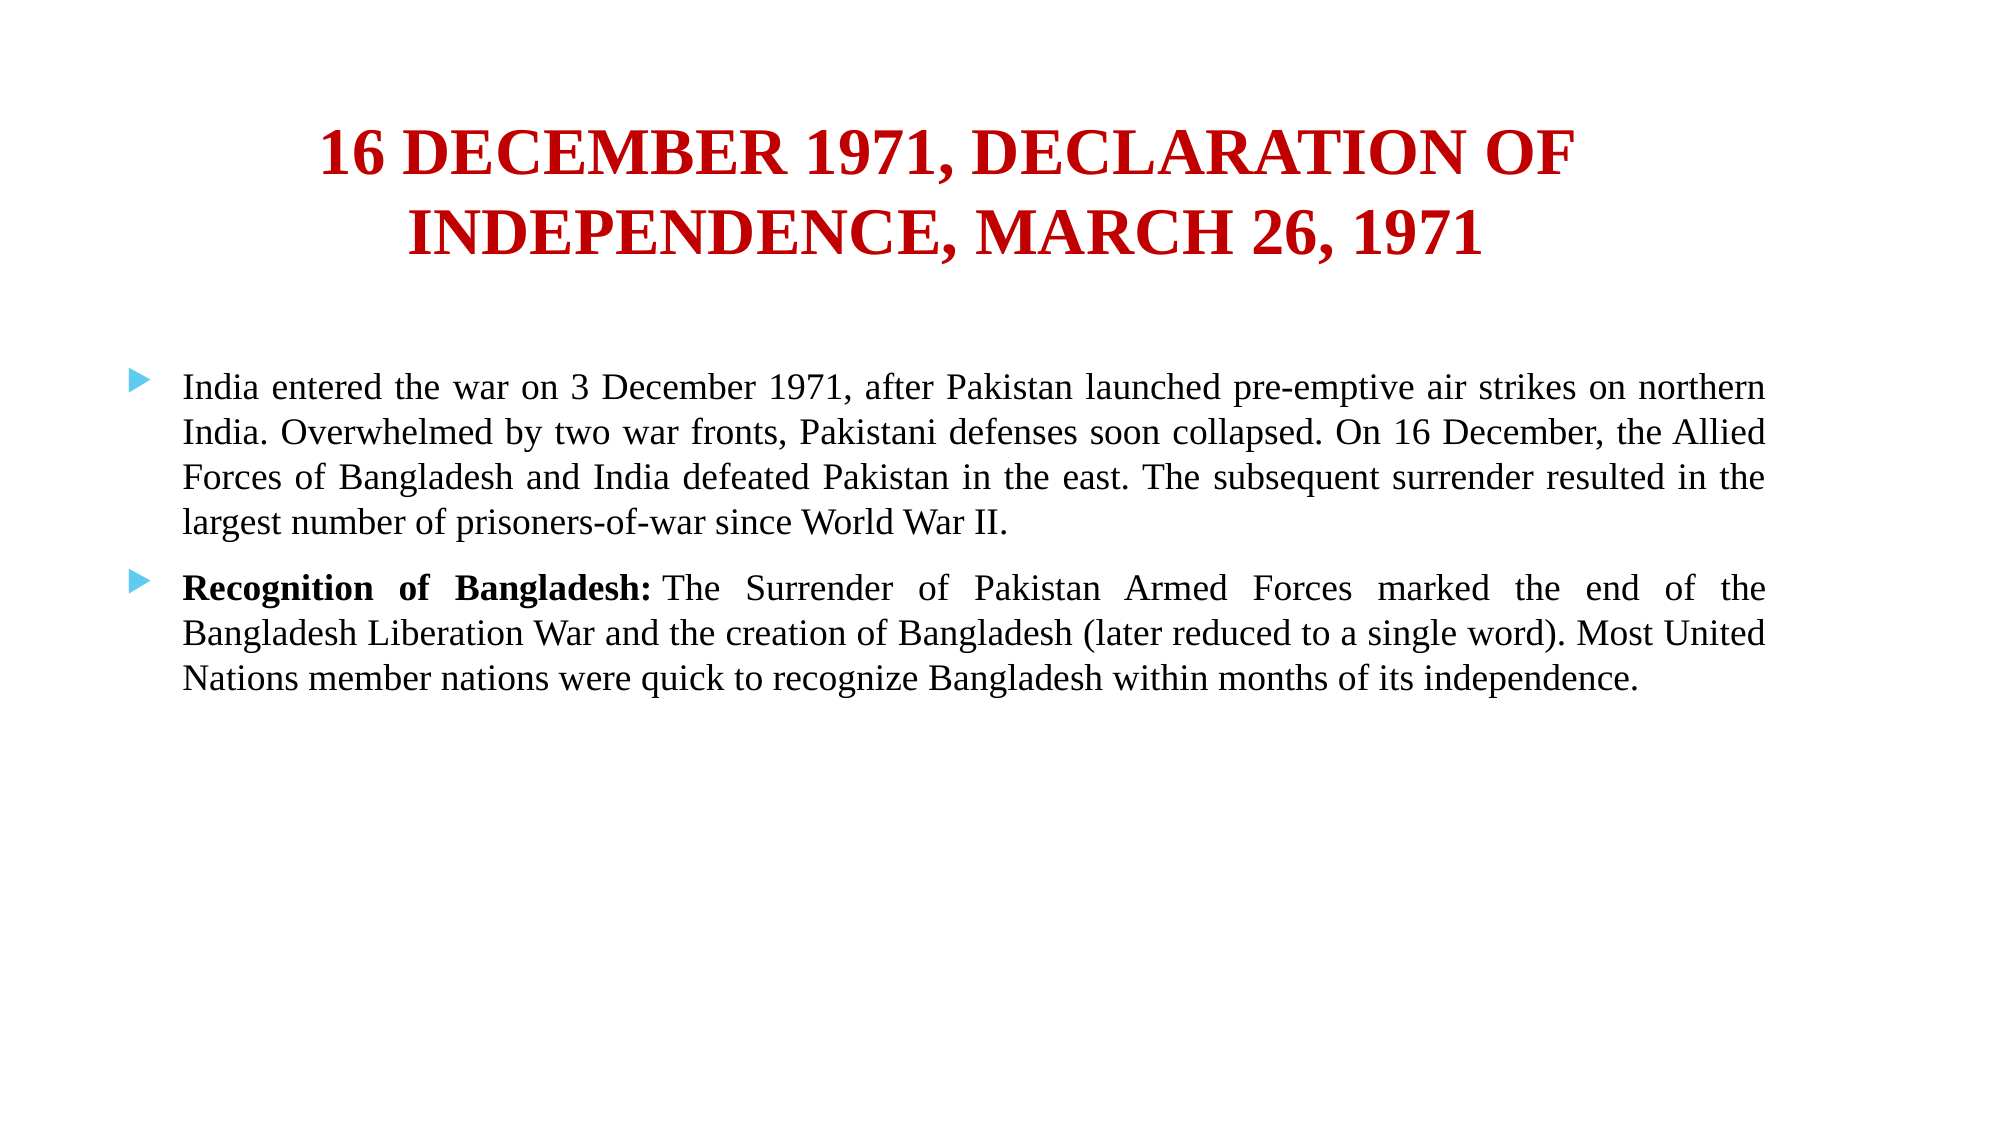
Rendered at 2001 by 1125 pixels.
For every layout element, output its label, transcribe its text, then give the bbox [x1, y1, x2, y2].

list India entered the war on 3 December 1971, after Pakistan launched pre-emptive air strikes on northern India. Overwhelmed by two war fronts, Pakistani defenses soon collapsed. On 16 December, the Allied Forces of Bangladesh and India defeated Pakistan in the east. The subsequent surrender resulted in the largest number of prisoners-of-war since World War II. Recognition of Bangladesh: The Surrender of Pakistan Armed Forces marked the end of the Bangladesh Liberation War and the creation of Bangladesh (later reduced to a single word). Most United Nations member nations were quick to recognize Bangladesh within months of its independence. [111, 354, 1783, 992]
title 16 DECEMBER 1971, DECLARATION OF INDEPENDENCE, MARCH 26, 1971 [111, 99, 1783, 317]
